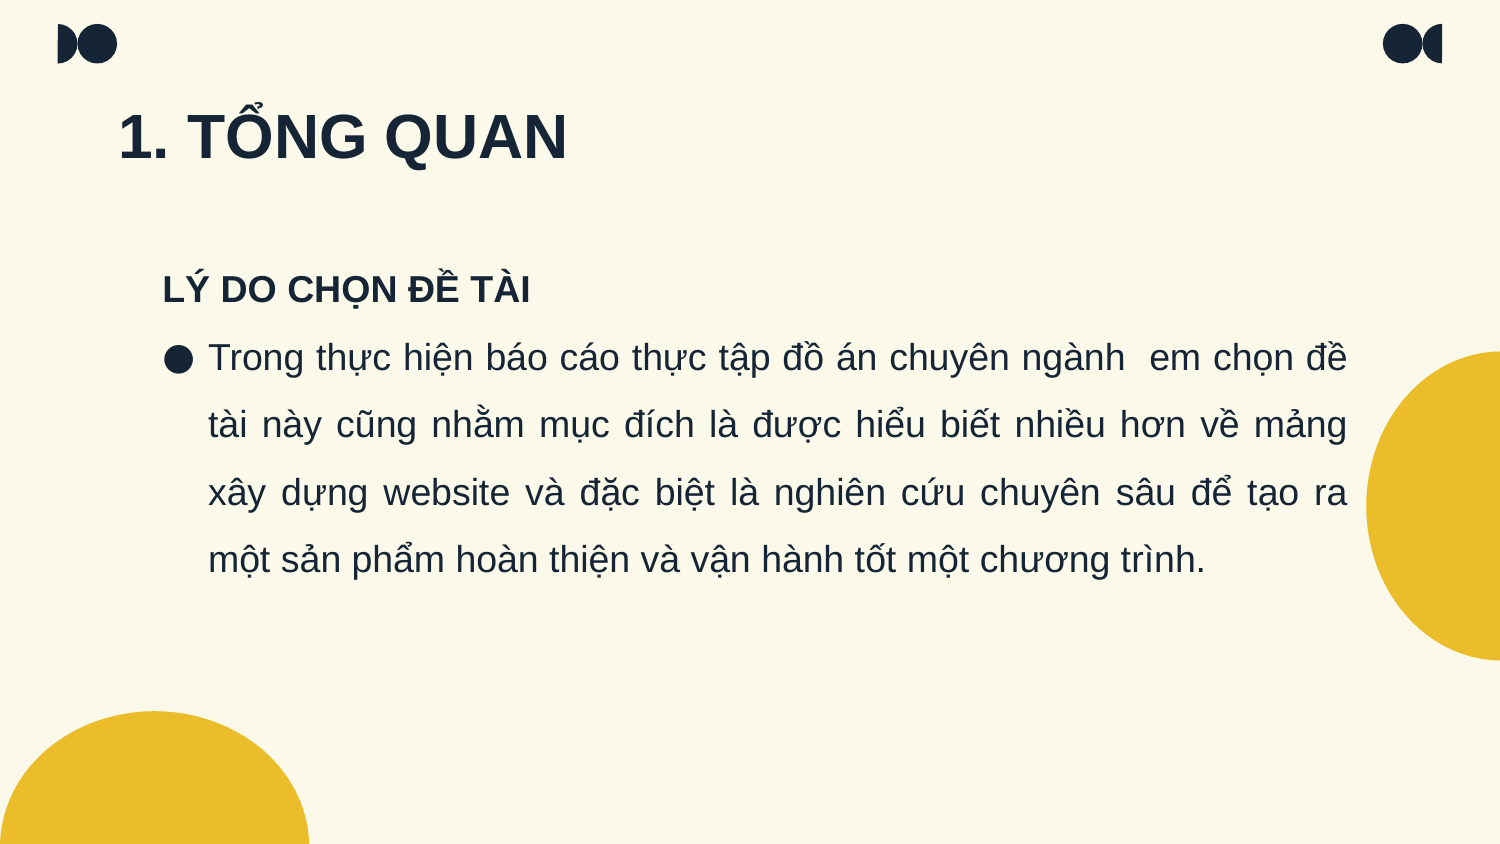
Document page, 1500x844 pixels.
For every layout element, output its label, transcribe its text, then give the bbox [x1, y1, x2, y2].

list LÝ DO CHỌN ĐỀ TÀI Trong thực hiện báo cáo thực tập đồ án chuyên ngành em chọn đề tài này cũng nhằm mục đích là được hiểu biết nhiều hơn về mảng xây dựng website và đặc biệt là nghiên cứu chuyên sâu để tạo ra một sản phẩm hoàn thiện và vận hành tốt một chương trình. [118, 180, 1363, 689]
title 1. TỔNG QUAN [118, 86, 1382, 180]
